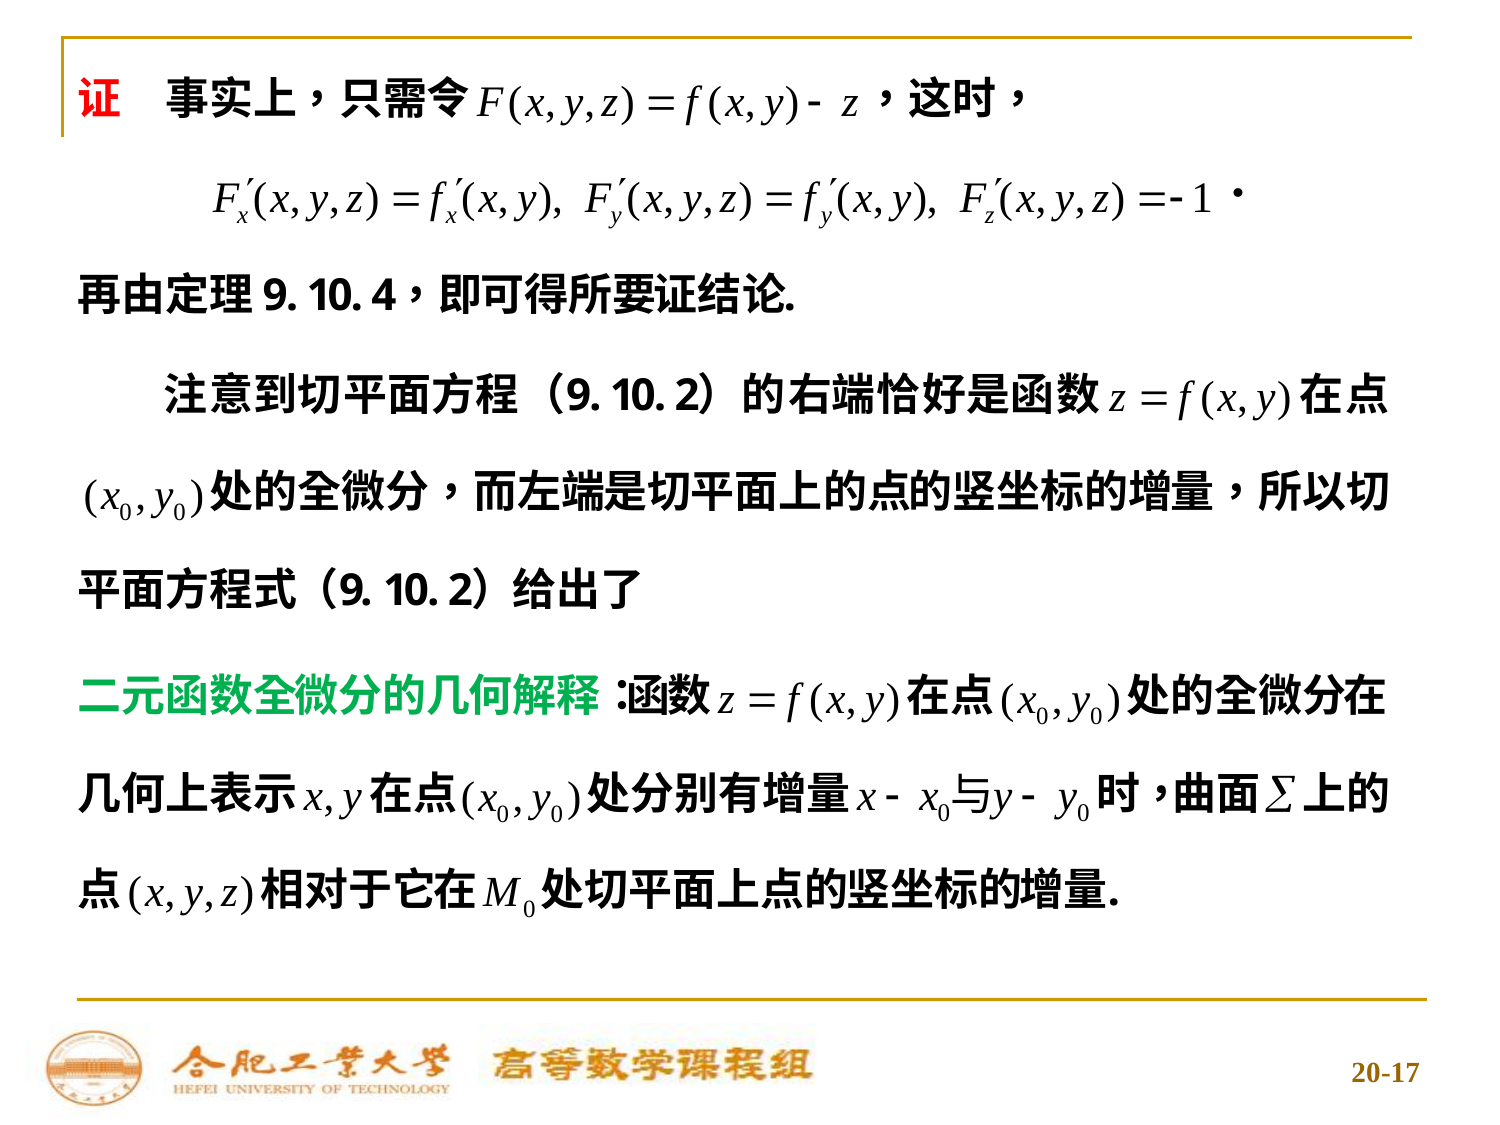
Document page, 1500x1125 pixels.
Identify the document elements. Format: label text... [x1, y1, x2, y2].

picture [478, 1023, 821, 1096]
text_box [77, 349, 1392, 650]
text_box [77, 54, 1392, 349]
picture [25, 1023, 457, 1118]
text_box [77, 650, 1392, 965]
slide_number 20-17 [1084, 1020, 1436, 1097]
